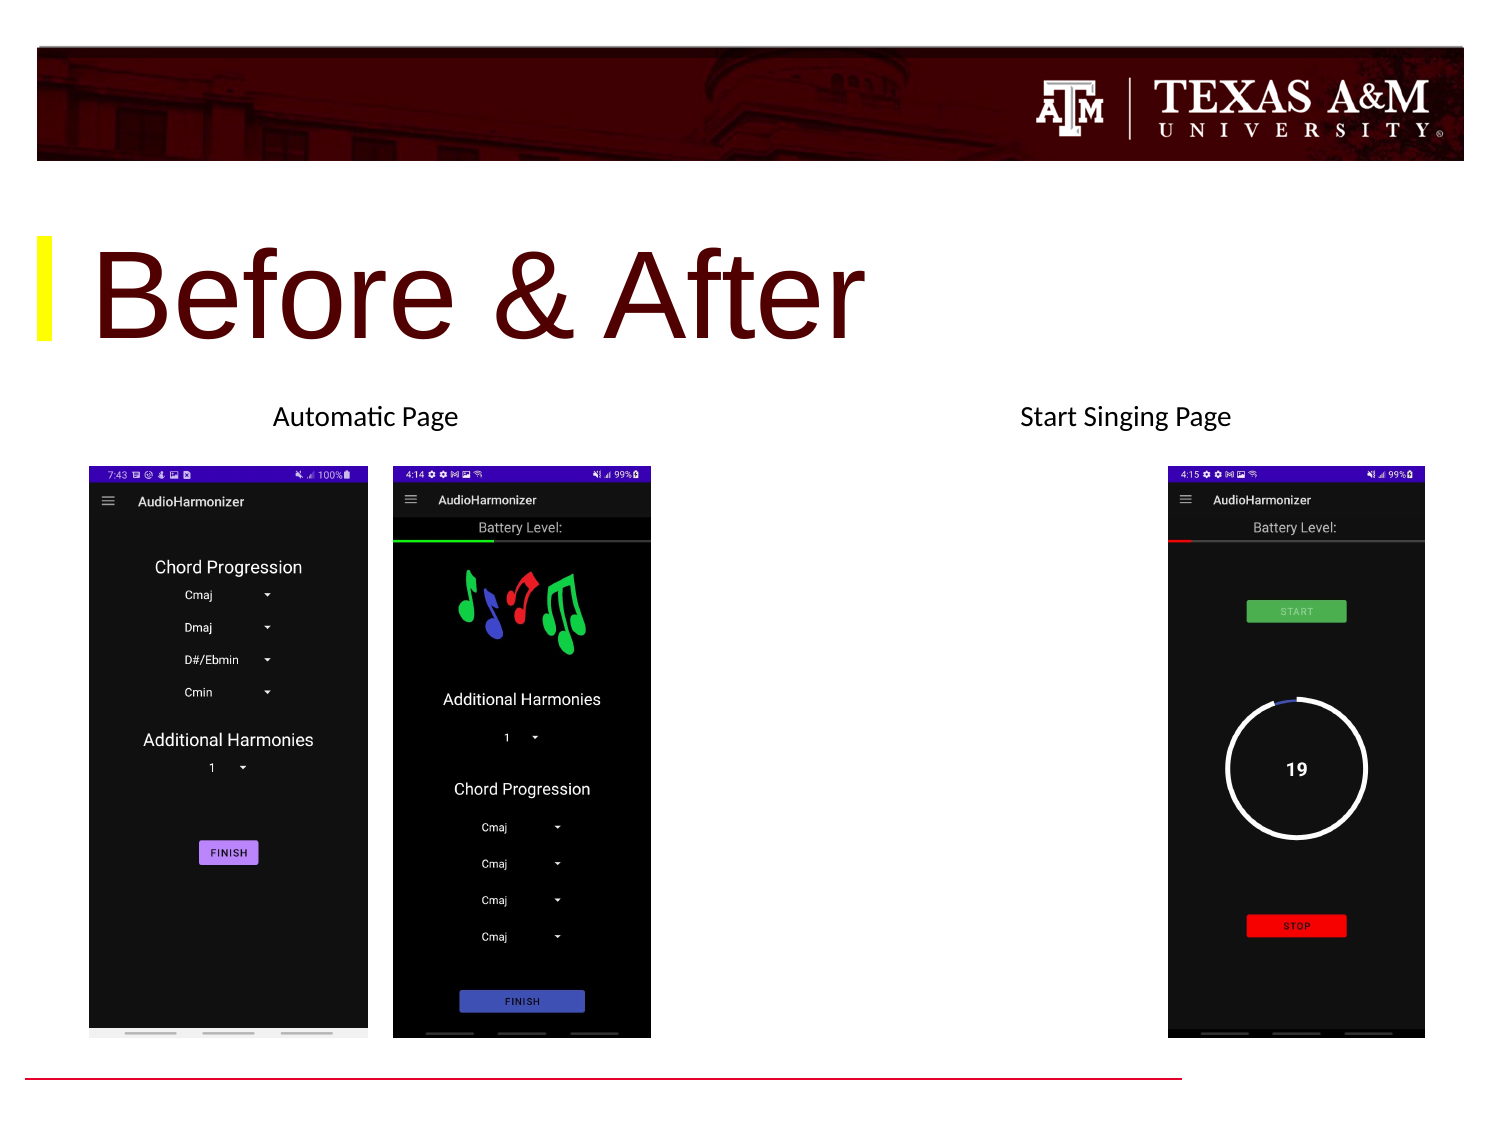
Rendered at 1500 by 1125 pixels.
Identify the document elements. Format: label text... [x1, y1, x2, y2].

picture [37, 45, 1464, 161]
text_box Automatic Page [257, 382, 536, 448]
title Before & After [75, 195, 1425, 383]
picture [1167, 466, 1426, 1039]
picture [393, 466, 652, 1039]
picture [89, 466, 368, 1039]
text_box Start Singing Page [1005, 382, 1284, 448]
